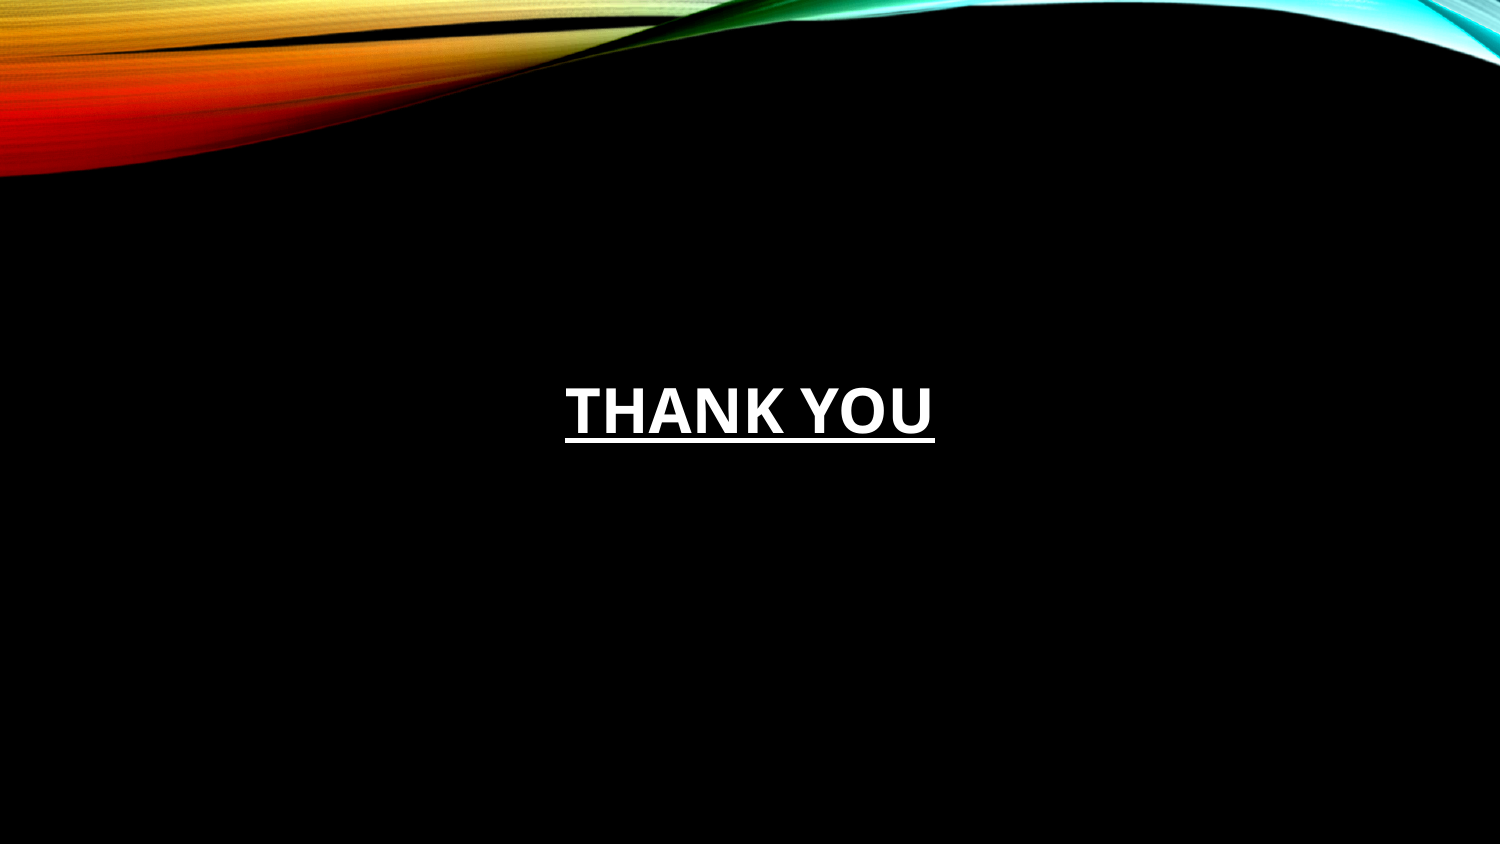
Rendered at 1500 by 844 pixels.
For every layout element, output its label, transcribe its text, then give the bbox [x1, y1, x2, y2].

title THANK YOU [51, 364, 1449, 465]
picture [0, 0, 1500, 178]
